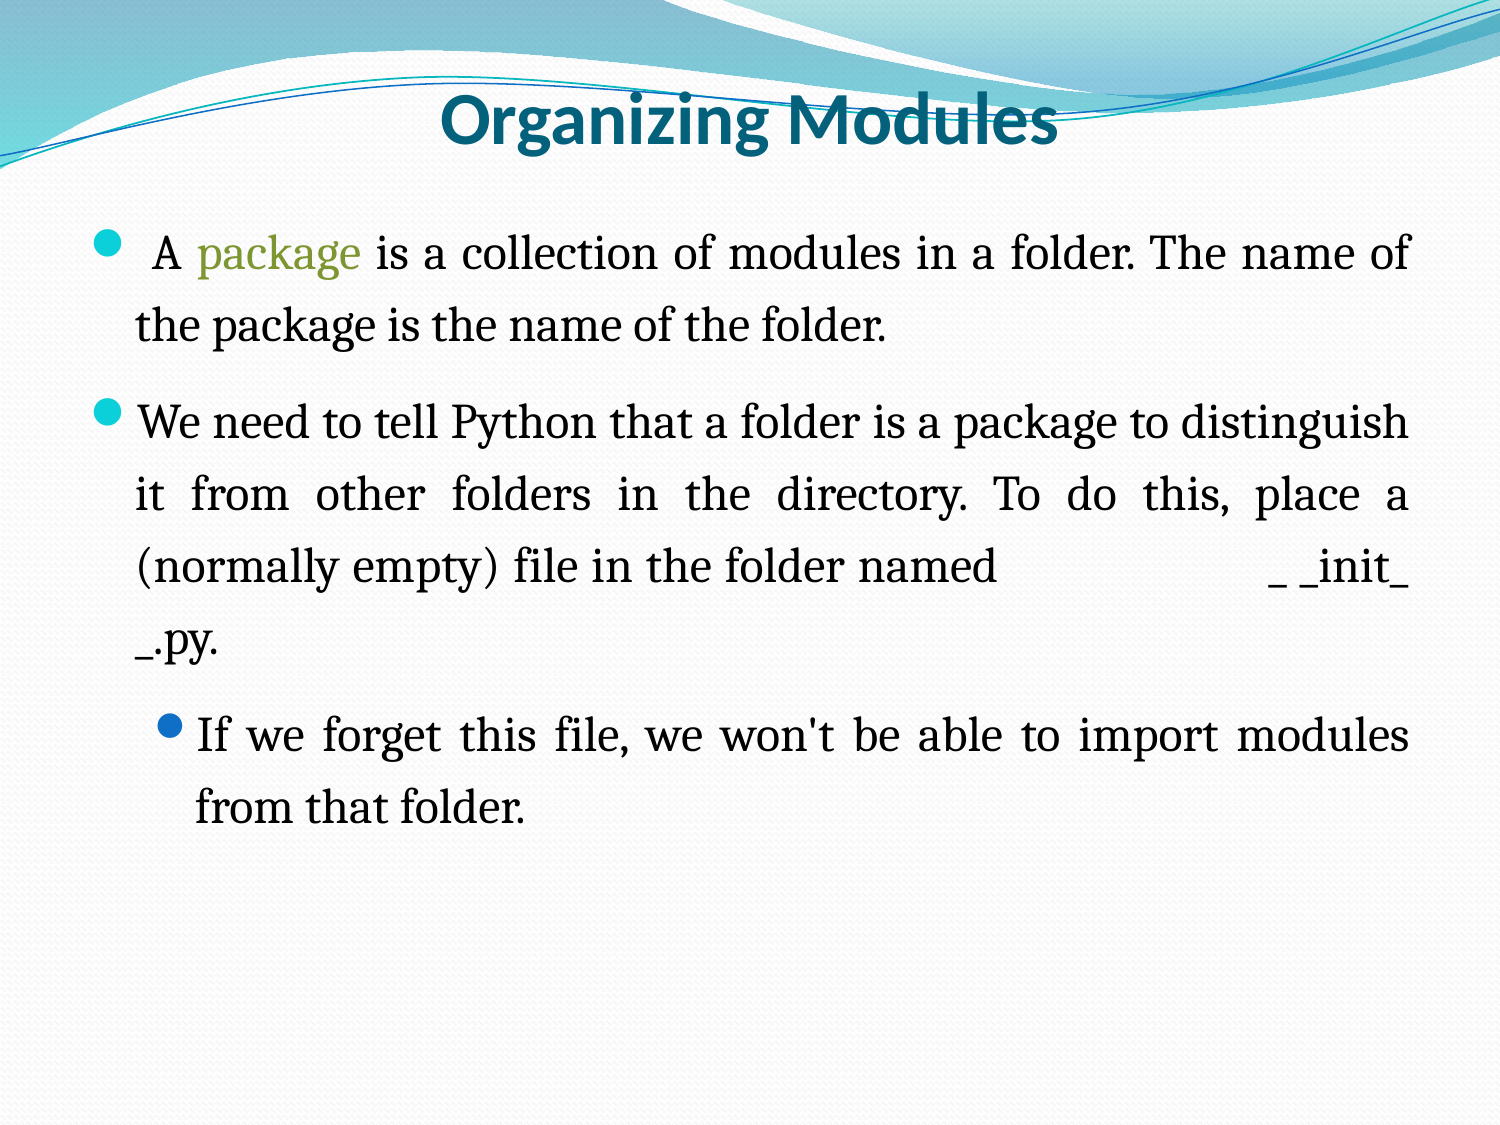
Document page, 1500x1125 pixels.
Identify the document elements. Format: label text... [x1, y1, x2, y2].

title Organizing Modules [75, 62, 1425, 160]
list A package is a collection of modules in a folder. The name of the package is the name of the folder. We need to tell Python that a folder is a package to distinguish it from other folders in the directory. To do this, place a (normally empty) file in the folder named _ _init_ _.py. If we forget this file, we won't be able to import modules from that folder. [75, 200, 1425, 1063]
